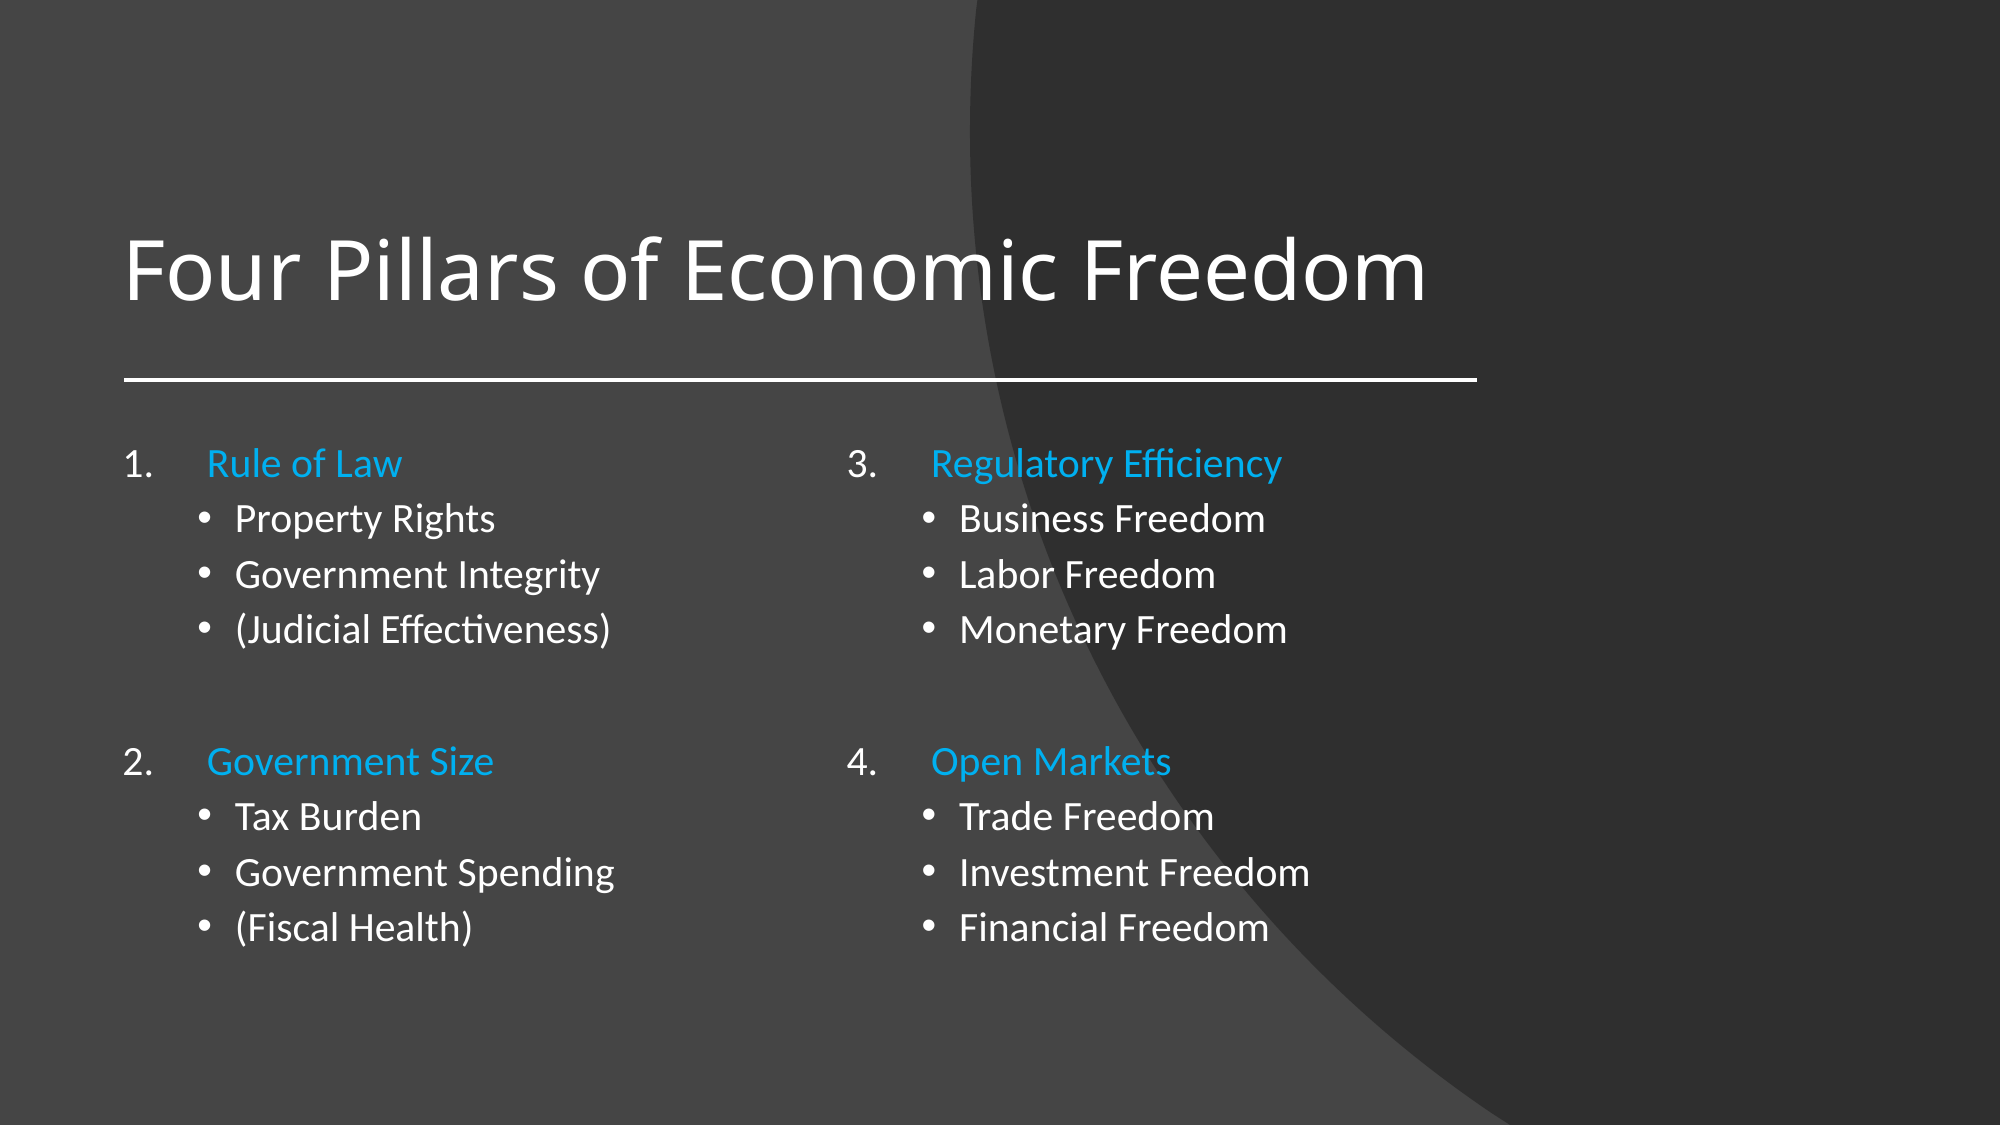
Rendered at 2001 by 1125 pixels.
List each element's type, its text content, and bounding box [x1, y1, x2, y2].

title Four Pillars of Economic Freedom [107, 59, 1586, 327]
text_box [971, 0, 2000, 1125]
list Rule of Law Property Rights Government Integrity (Judicial Effectiveness) Government Size Tax Burden Government Spending (Fiscal Health) Regulatory Efficiency Business Freedom Labor Freedom Monetary Freedom Open Markets Trade Freedom Investment Freedom Financial Freedom [107, 433, 1586, 980]
